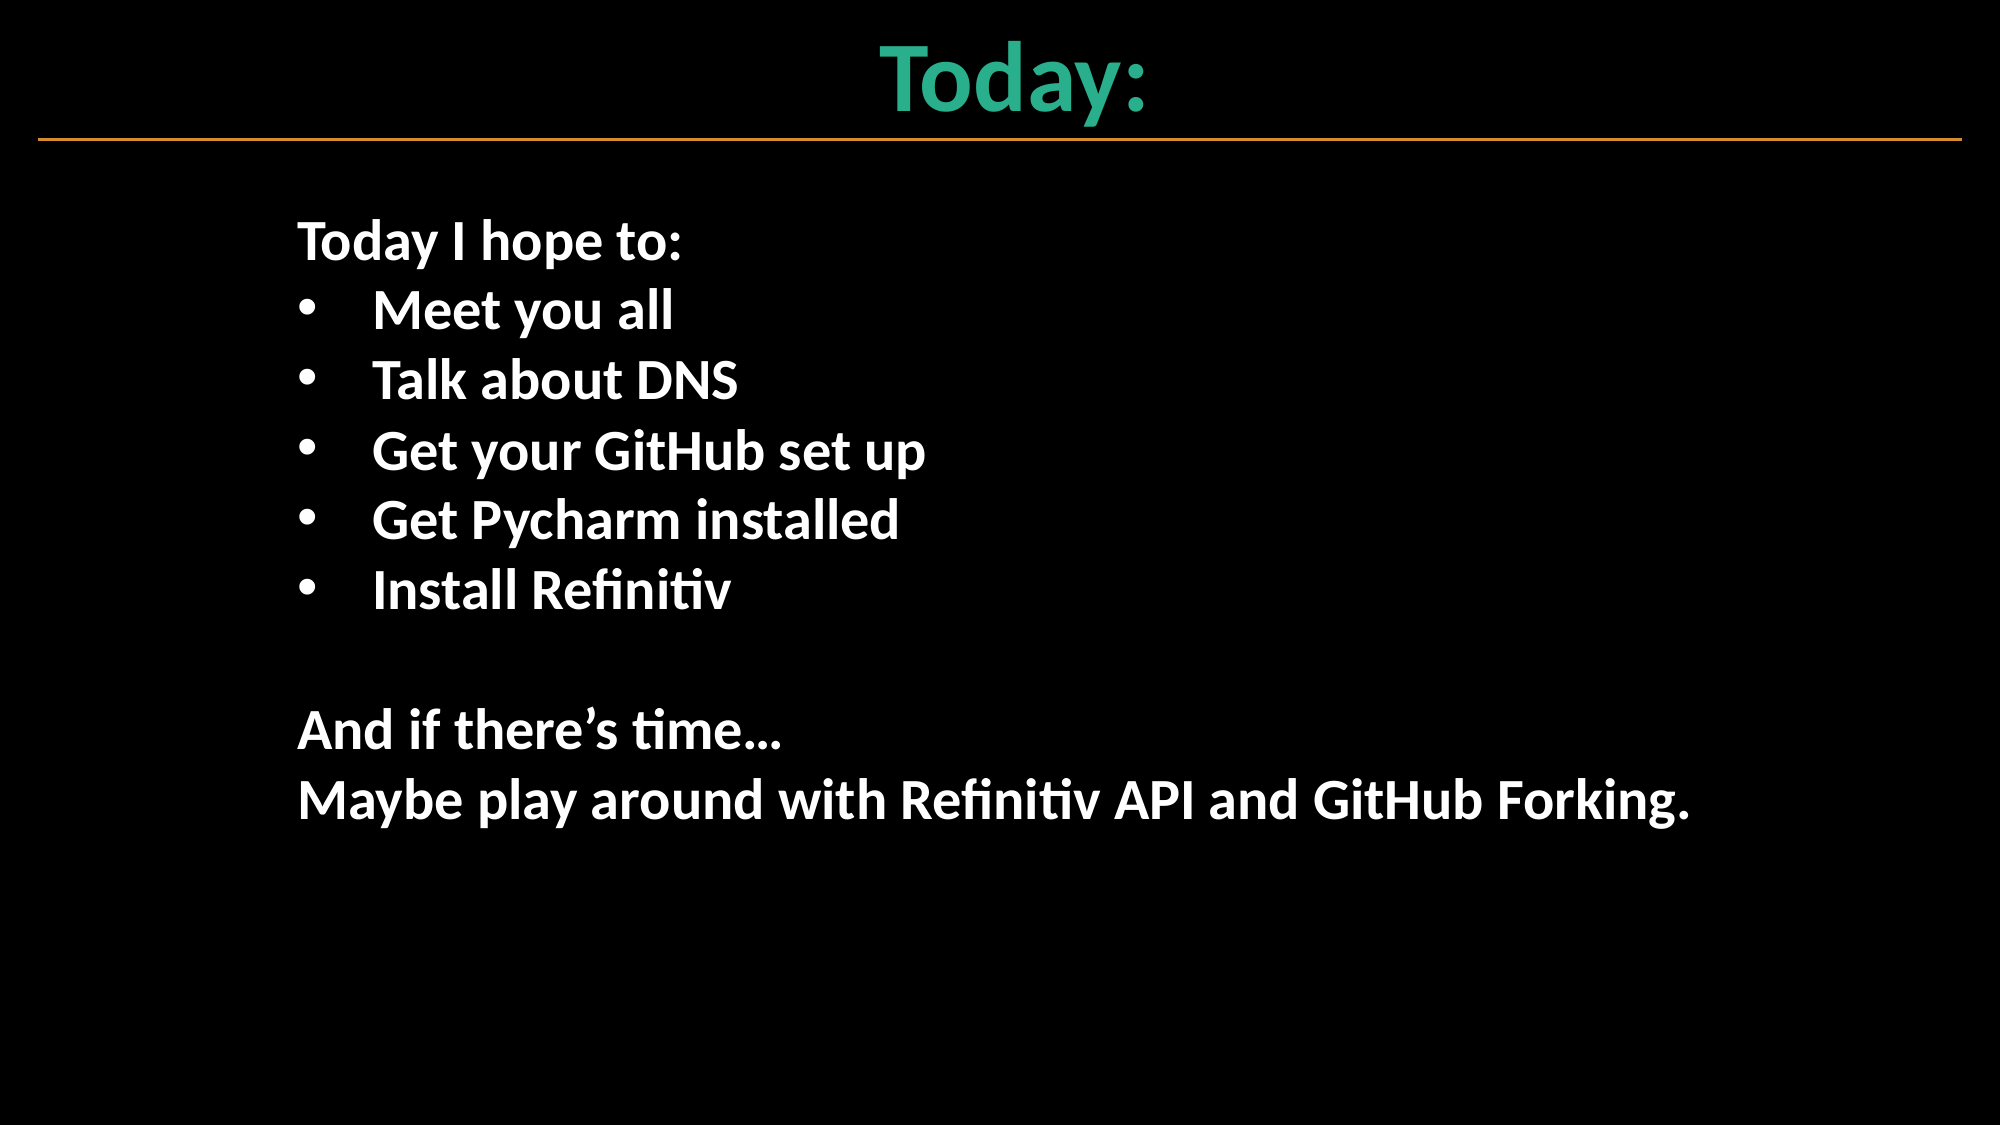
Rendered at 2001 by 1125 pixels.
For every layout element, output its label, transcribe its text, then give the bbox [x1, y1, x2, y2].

text_box Today I hope to: Meet you all Talk about DNS Get your GitHub set up Get Pycharm installed Install Refinitiv And if there’s time… Maybe play around with Refinitiv API and GitHub Forking. [282, 194, 1835, 839]
title Today: [52, 9, 1977, 149]
